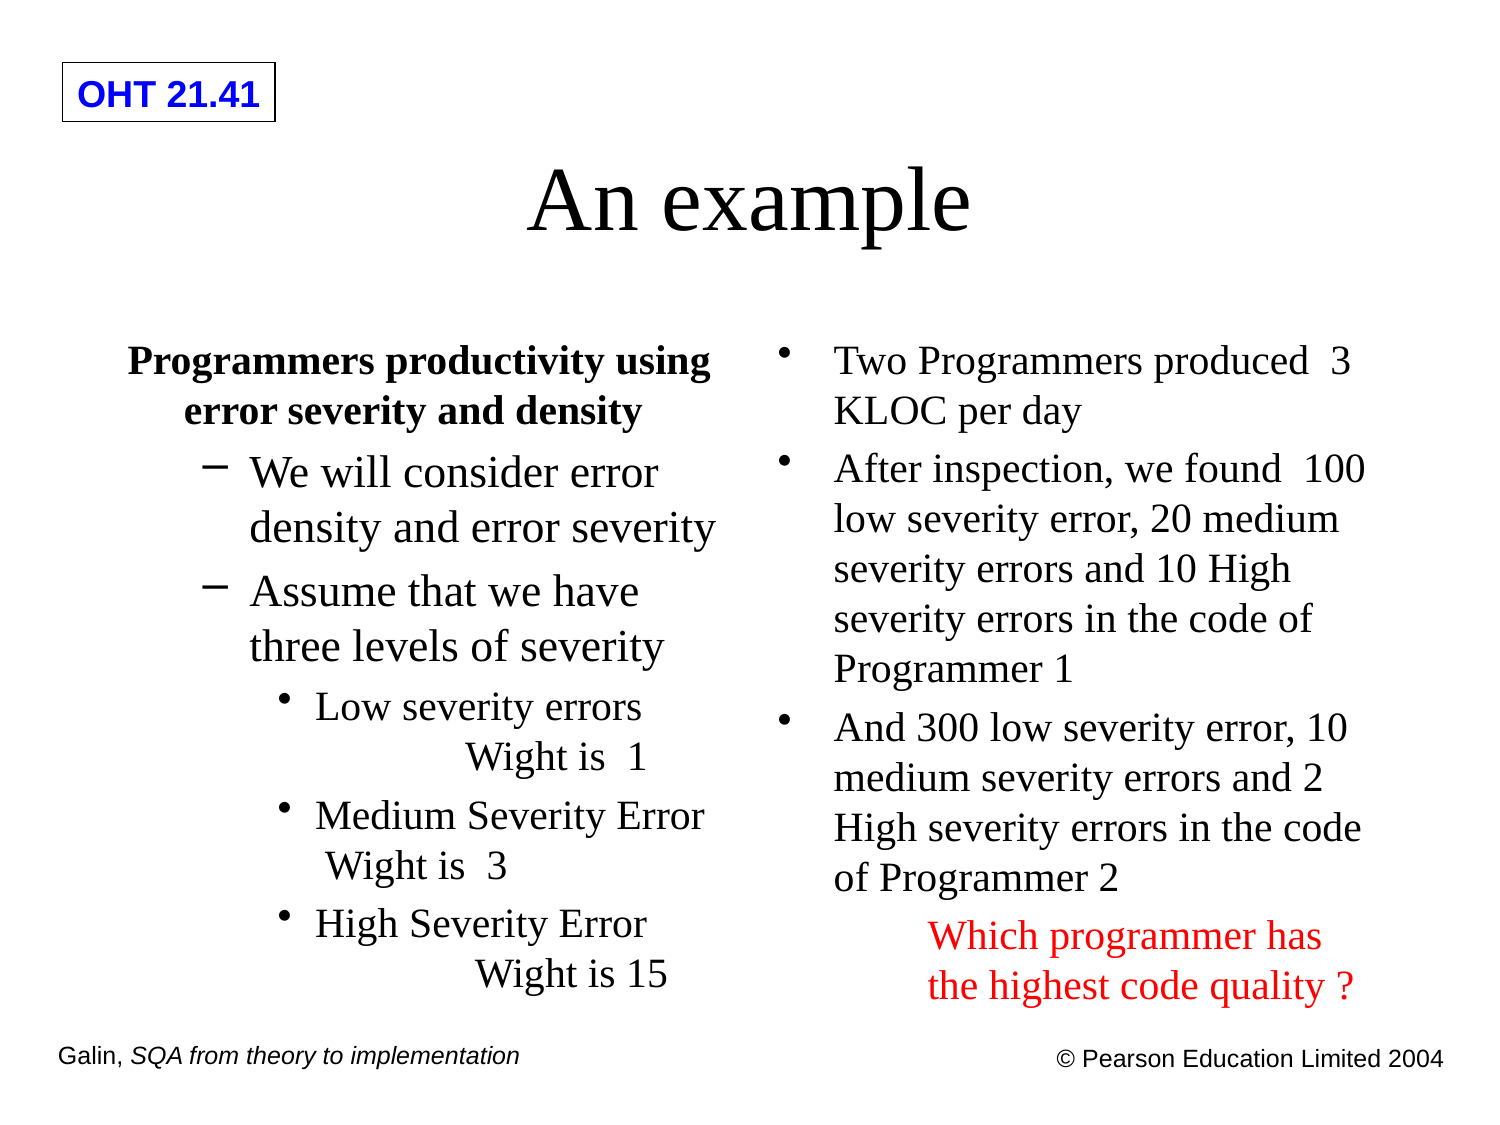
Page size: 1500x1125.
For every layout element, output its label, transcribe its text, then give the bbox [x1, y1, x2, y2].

list Two Programmers produced 3 KLOC per day After inspection, we found 100 low severity error, 20 medium severity errors and 10 High severity errors in the code of Programmer 1 And 300 low severity error, 10 medium severity errors and 2 High severity errors in the code of Programmer 2 Which programmer has the highest code quality ? [762, 324, 1388, 1001]
list Programmers productivity using error severity and density We will consider error density and error severity Assume that we have three levels of severity Low severity errors Wight is 1 Medium Severity Error Wight is 3 High Severity Error Wight is 15 [112, 324, 738, 1036]
title An example [112, 99, 1388, 288]
